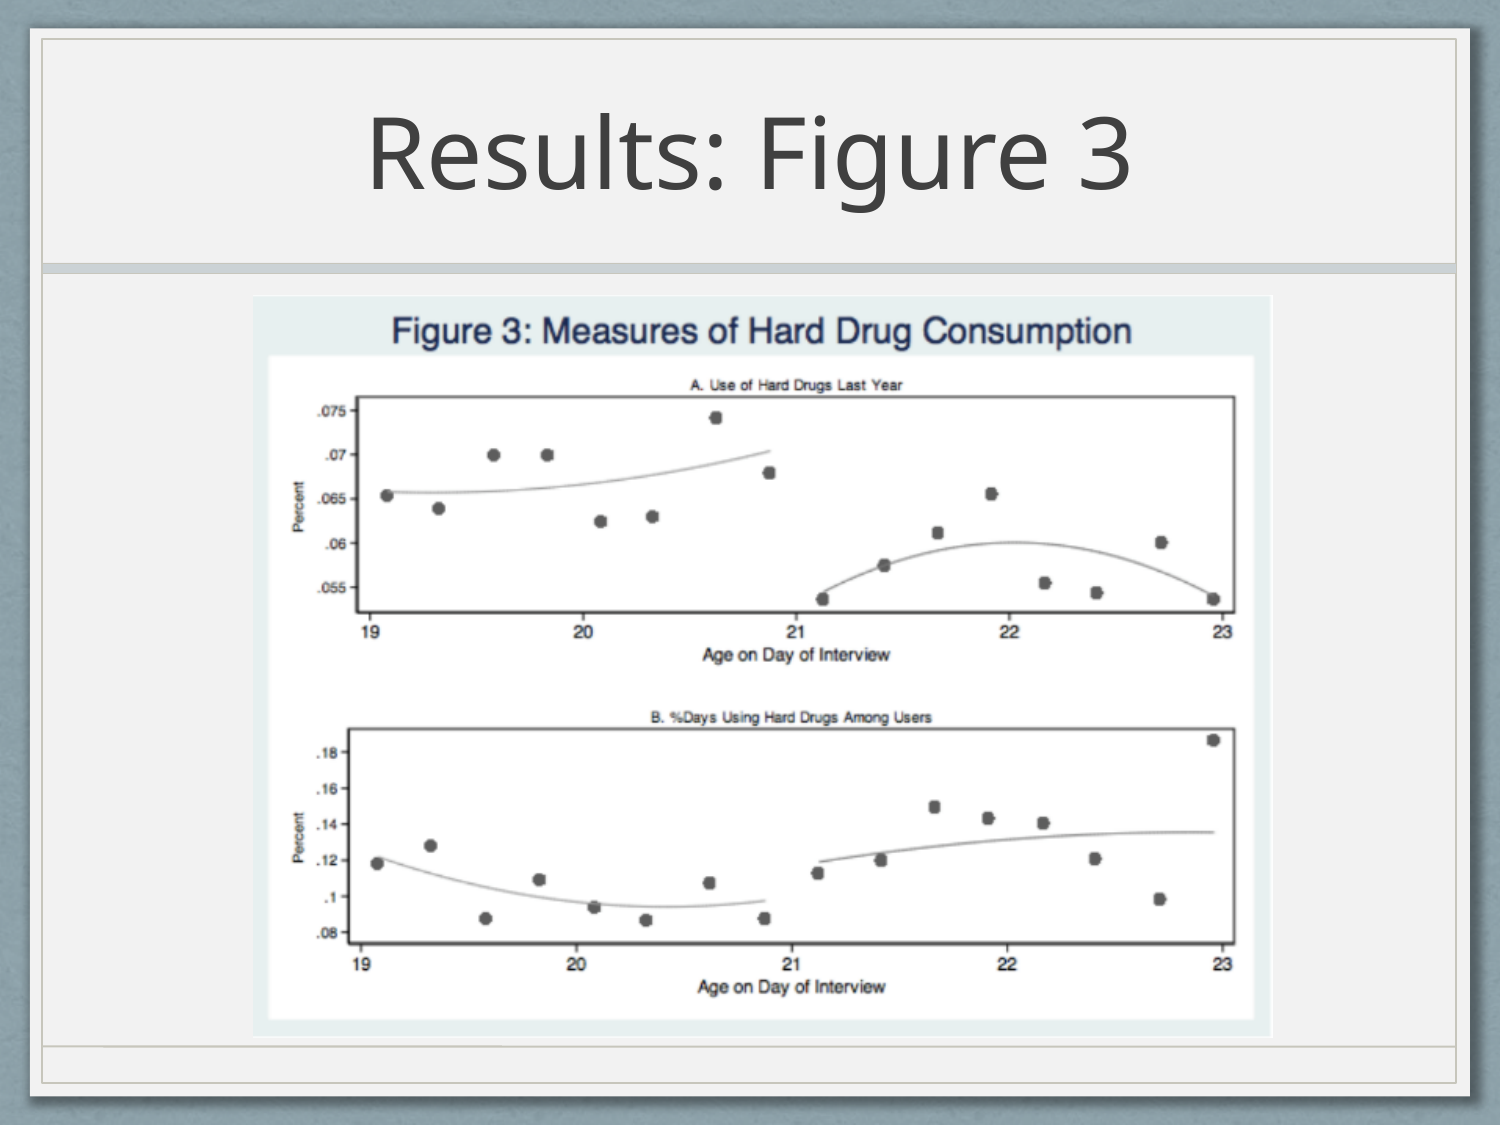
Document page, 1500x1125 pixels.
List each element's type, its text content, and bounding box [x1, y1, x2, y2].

title Results: Figure 3 [147, 40, 1353, 260]
picture [253, 295, 1274, 1039]
